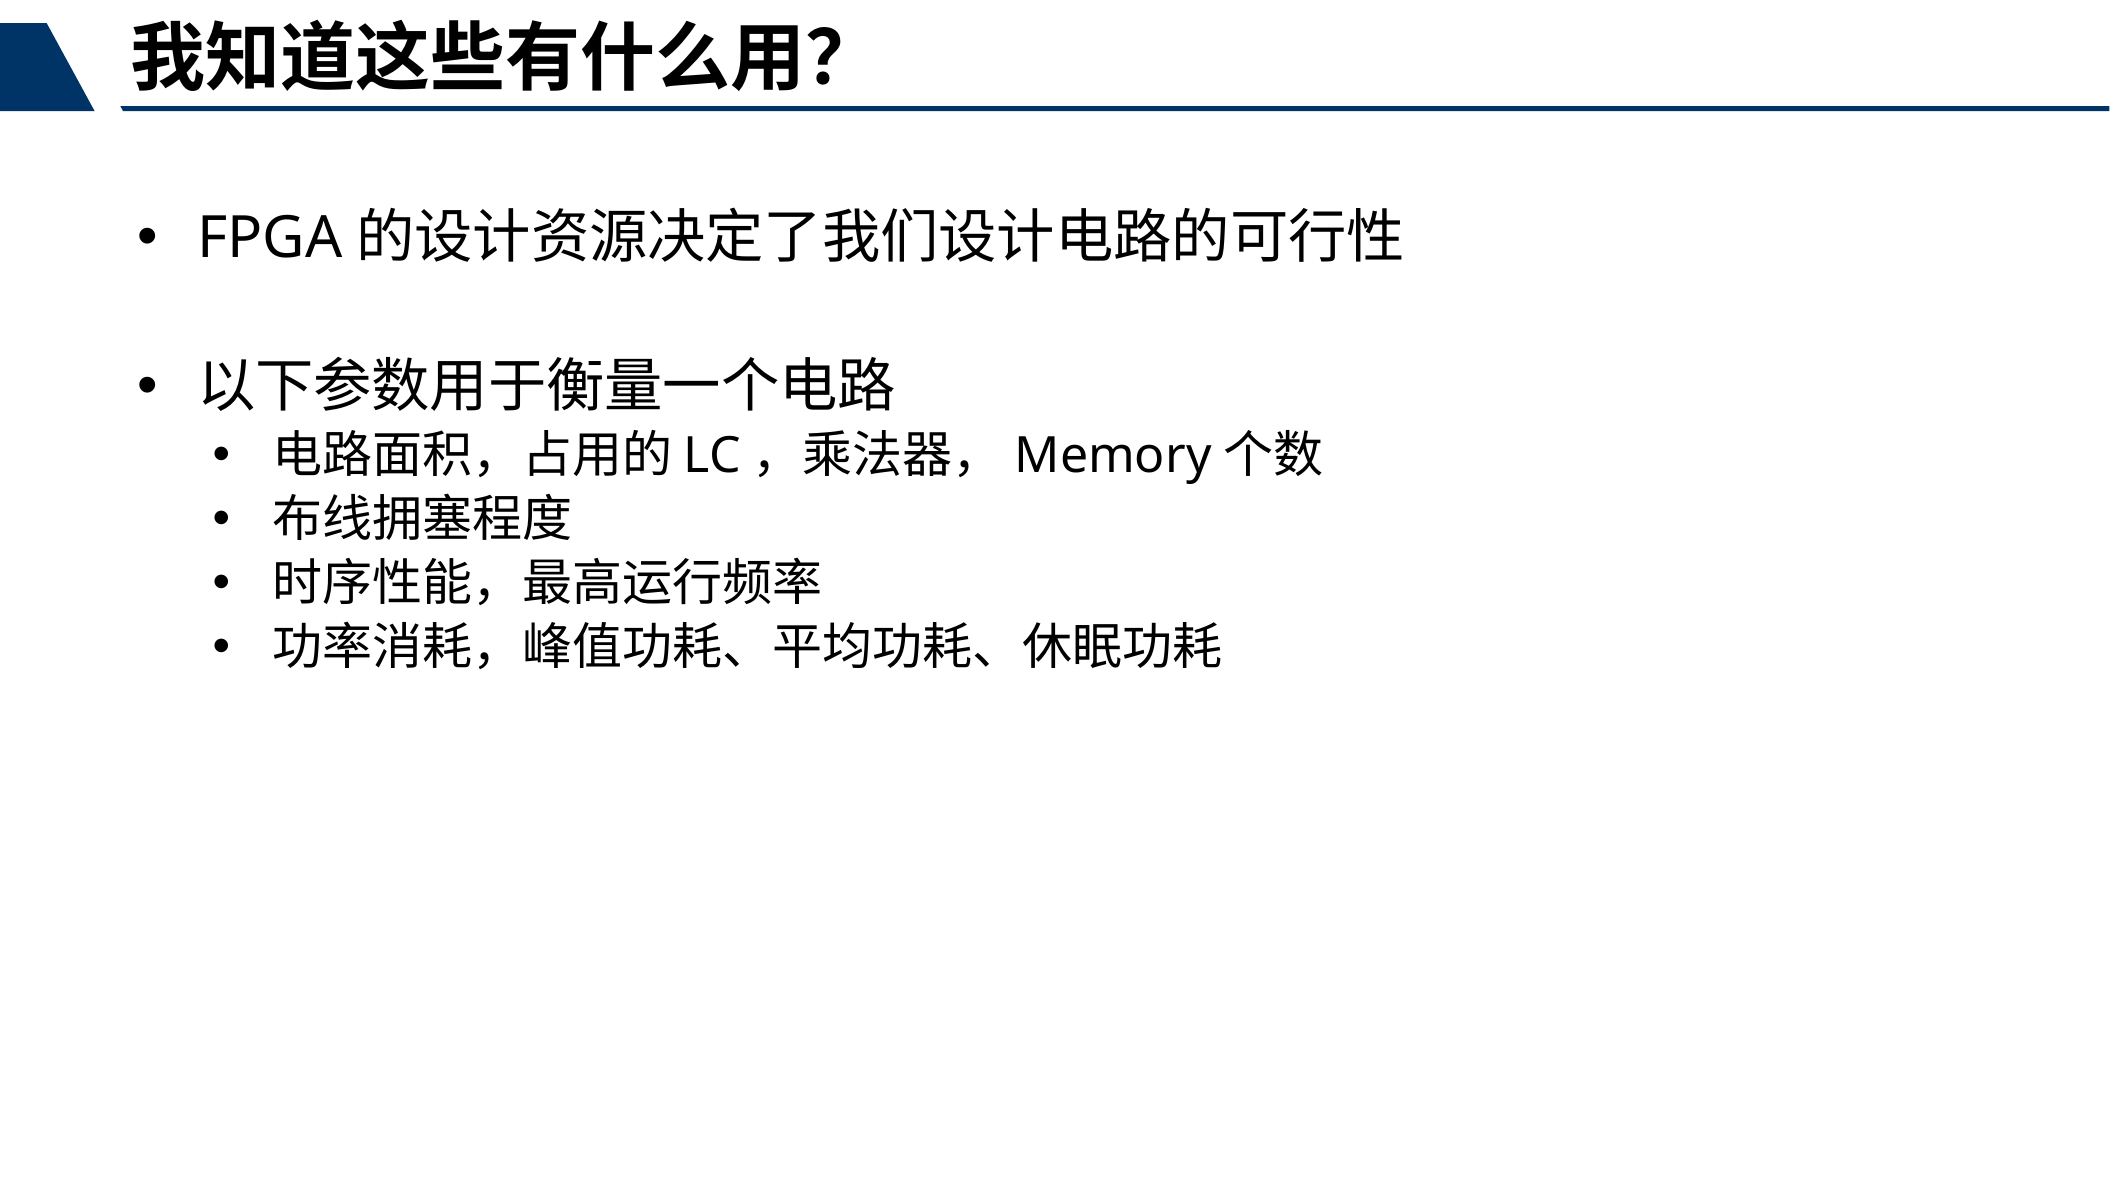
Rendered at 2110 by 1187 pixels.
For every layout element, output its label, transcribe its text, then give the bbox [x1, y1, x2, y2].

text_box [1466, 104, 2110, 113]
text_box 我知道这些有什么用？ [115, 12, 1466, 200]
list FPGA的设计资源决定了我们设计电路的可行性 以下参数用于衡量一个电路 电路面积，占用的LC，乘法器，Memory个数 布线拥塞程度 时序性能，最高运行频率 功率消耗，峰值功耗、平均功耗、休眠功耗 [122, 199, 2022, 983]
text_box [0, 22, 97, 113]
